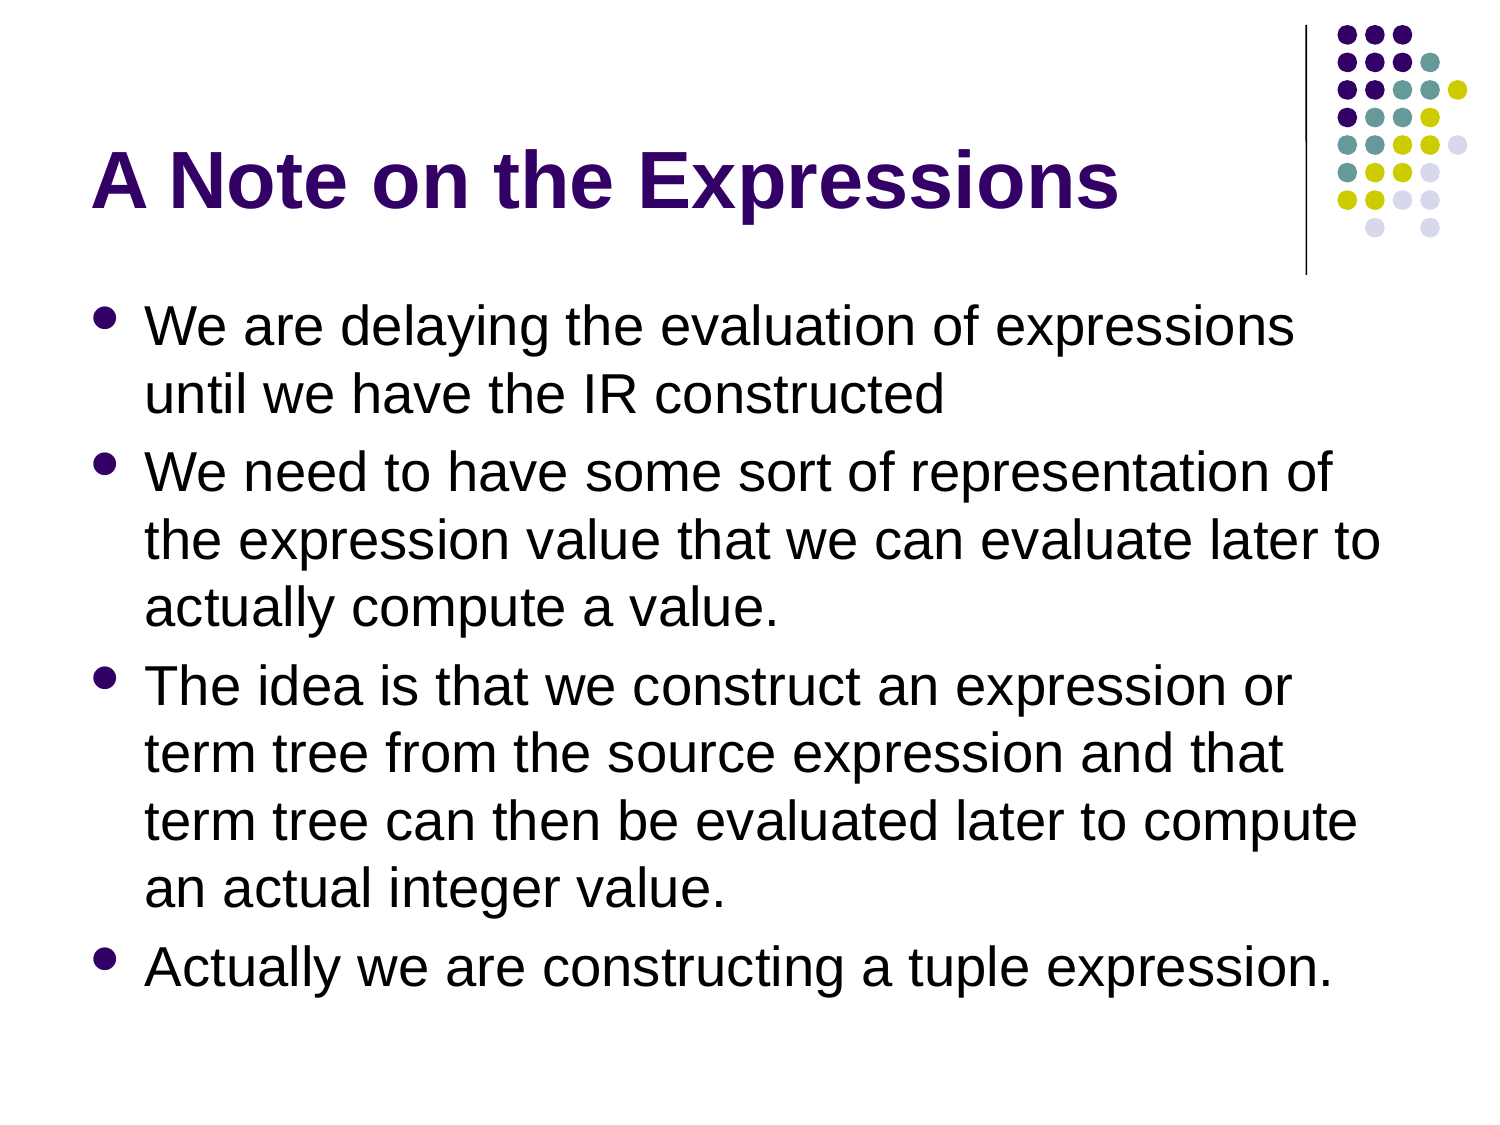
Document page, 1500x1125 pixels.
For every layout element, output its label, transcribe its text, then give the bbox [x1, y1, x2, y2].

title A Note on the Expressions [75, 20, 1313, 233]
list We are delaying the evaluation of expressions until we have the IR constructed We need to have some sort of representation of the expression value that we can evaluate later to actually compute a value. The idea is that we construct an expression or term tree from the source expression and that term tree can then be evaluated later to compute an actual integer value. Actually we are constructing a tuple expression. [75, 282, 1425, 1006]
